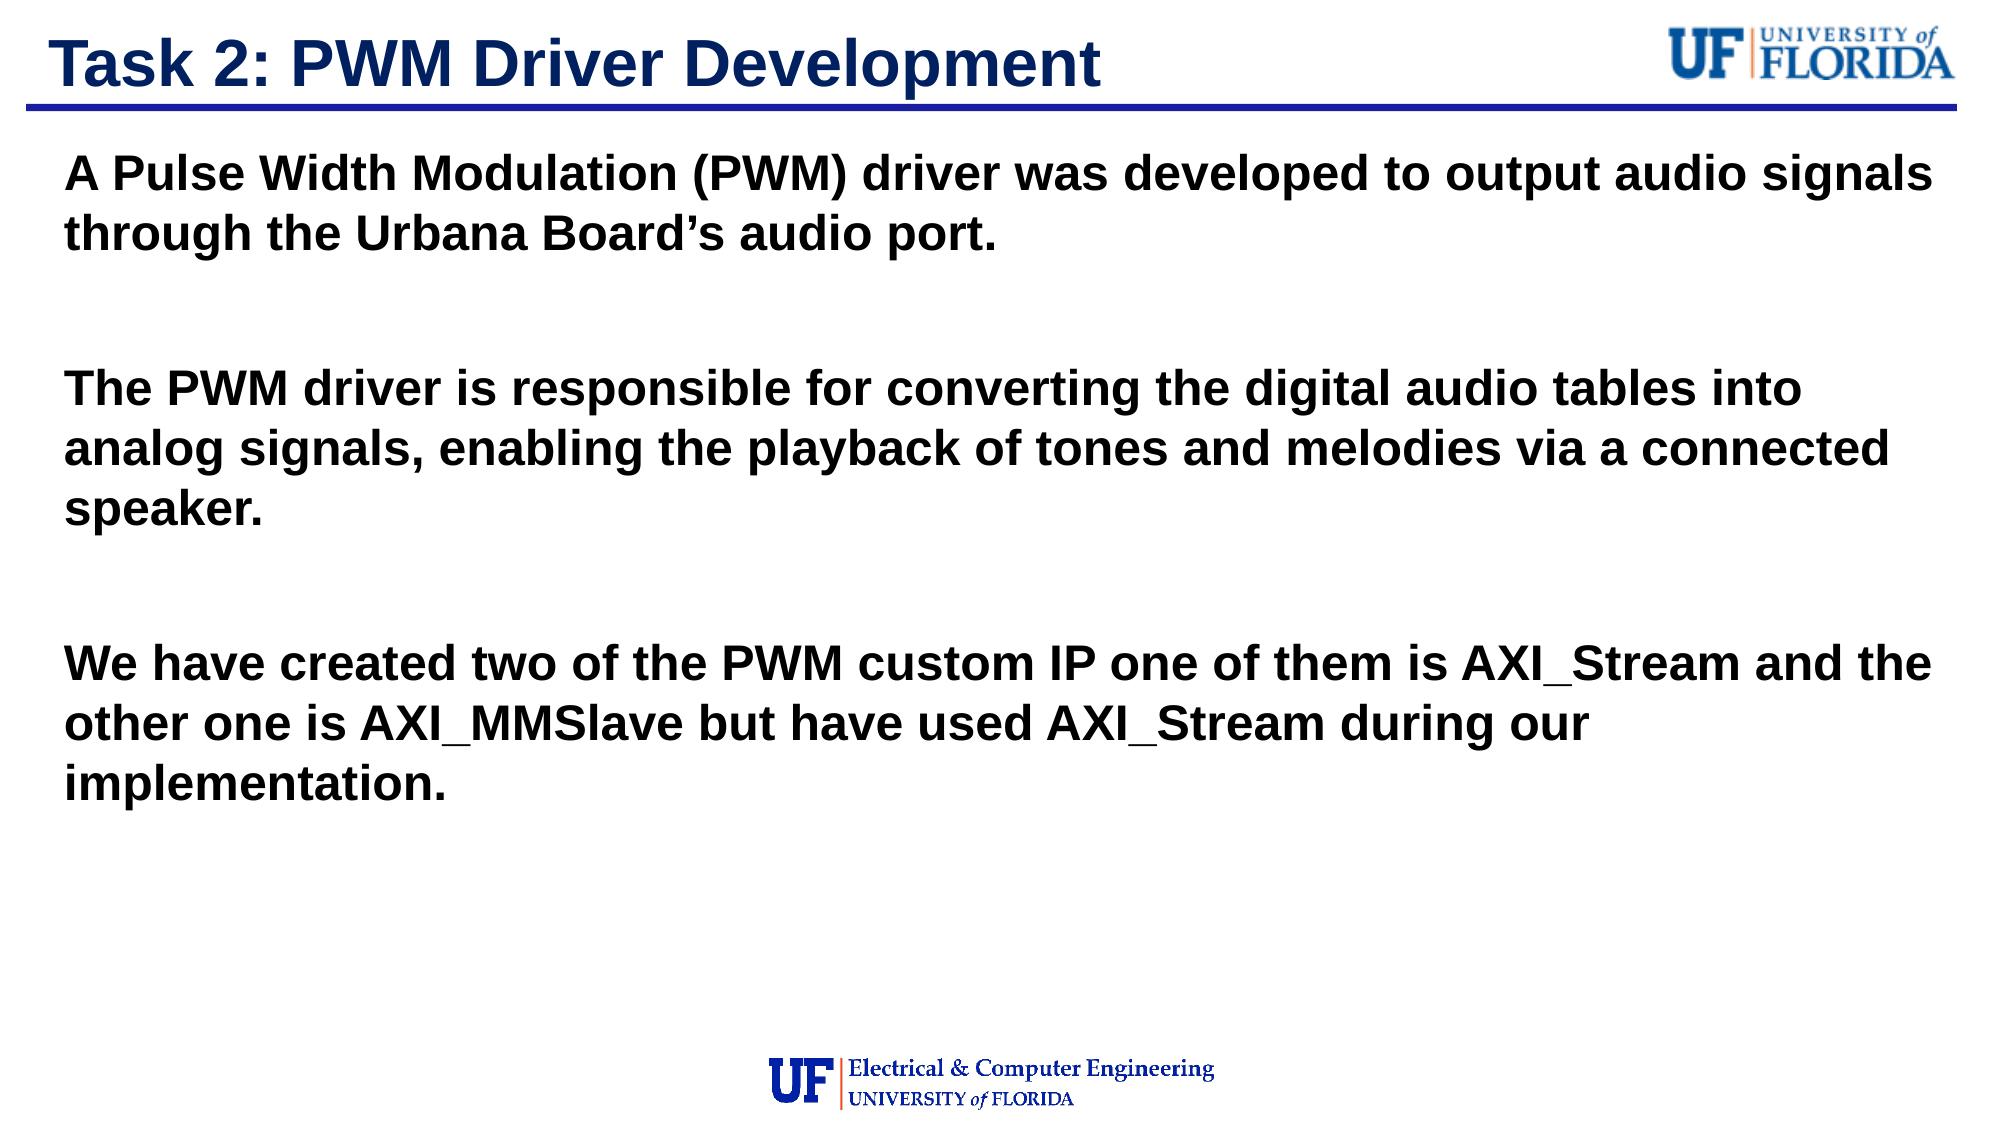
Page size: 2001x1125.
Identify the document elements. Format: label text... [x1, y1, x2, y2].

list A Pulse Width Modulation (PWM) driver was developed to output audio signals through the Urbana Board’s audio port. The PWM driver is responsible for converting the digital audio tables into analog signals, enabling the playback of tones and melodies via a connected speaker. We have created two of the PWM custom IP one of them is AXI_Stream and the other one is AXI_MMSlave but have used AXI_Stream during our implementation. [26, 139, 1970, 1054]
picture [769, 1058, 1214, 1110]
picture [1667, 24, 1957, 80]
title Task 2: PWM Driver Development [26, 0, 1662, 118]
